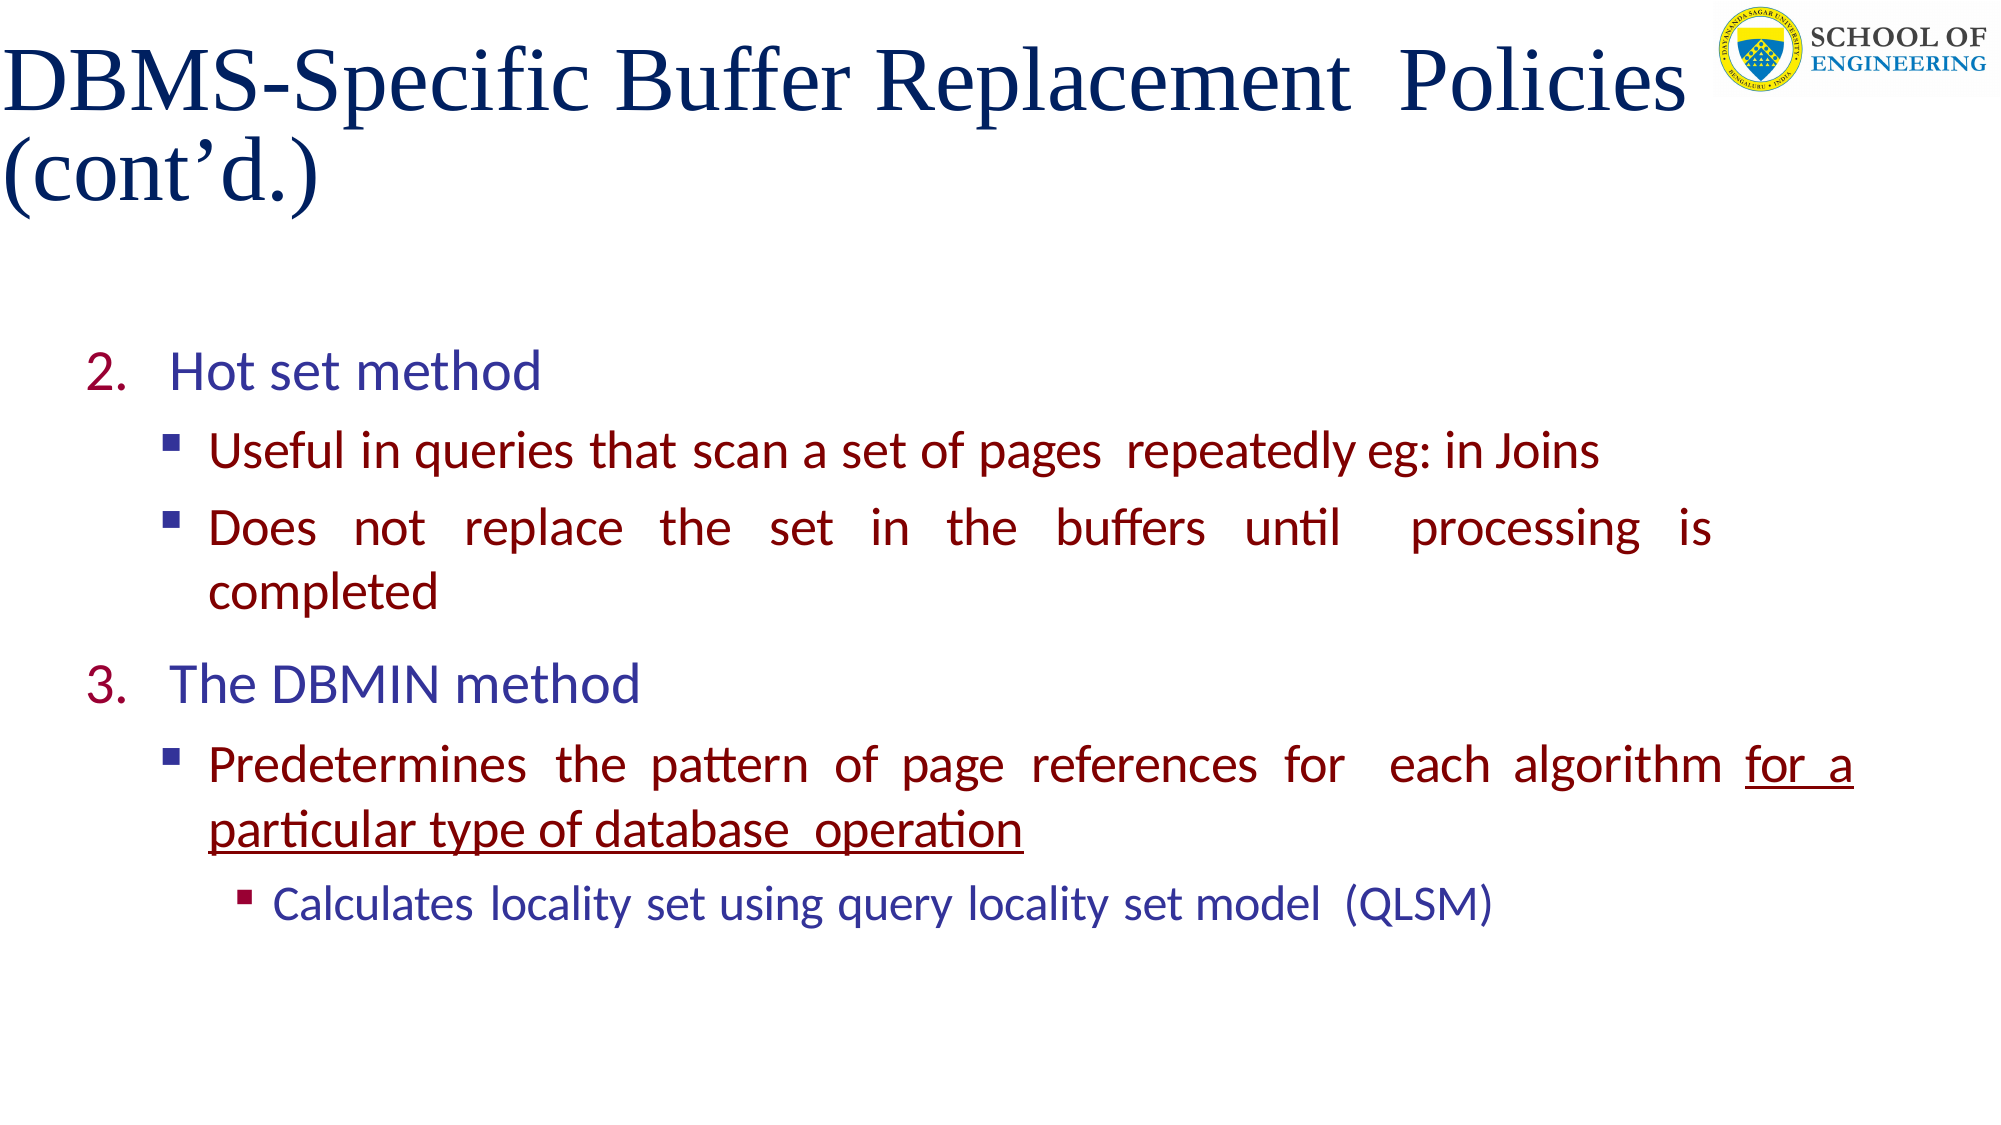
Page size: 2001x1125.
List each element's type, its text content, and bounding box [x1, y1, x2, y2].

title DBMS-Specific Buffer Replacement Policies (cont’d.) [0, 30, 1725, 223]
picture [1713, 1, 2000, 97]
text_box Hot set method Useful in queries that scan a set of pages repeatedly eg: in Joins Does not replace the set in the buffers until processing is completed The DBMIN method Predetermines the pattern of page references for each algorithm for a particular type of database operation Calculates locality set using query locality set model (QLSM) [83, 315, 1896, 931]
